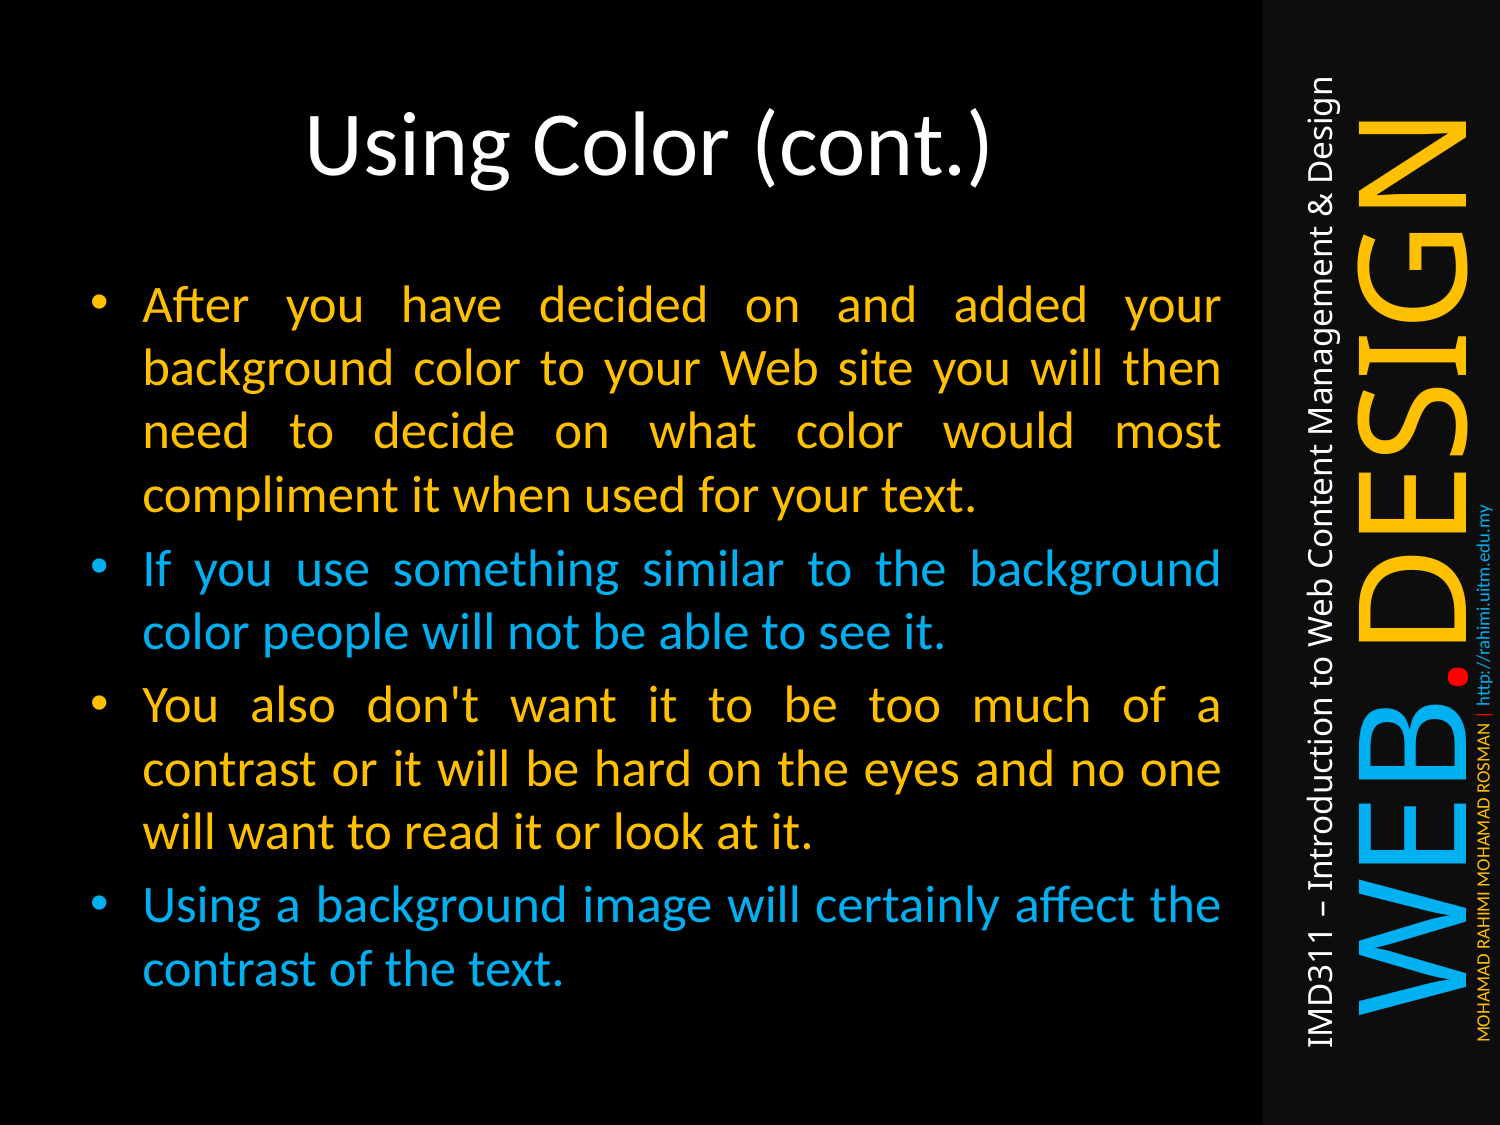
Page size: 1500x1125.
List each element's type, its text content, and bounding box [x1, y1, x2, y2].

title Using Color (cont.) [75, 45, 1225, 233]
list After you have decided on and added your background color to your Web site you will then need to decide on what color would most compliment it when used for your text. If you use something similar to the background color people will not be able to see it. You also don't want it to be too much of a contrast or it will be hard on the eyes and no one will want to read it or look at it. Using a background image will certainly affect the contrast of the text. [75, 262, 1238, 1005]
